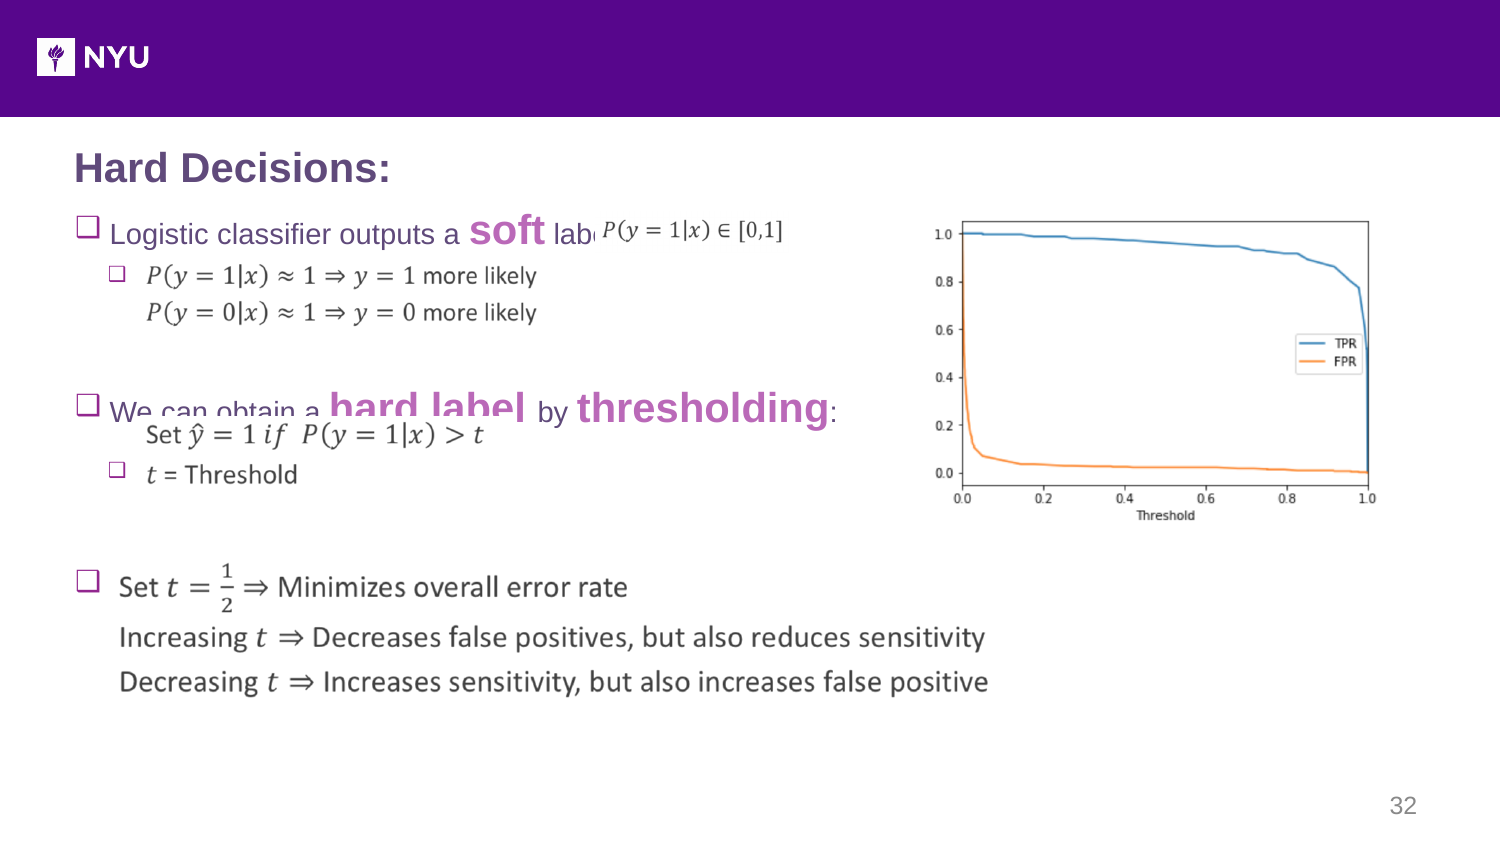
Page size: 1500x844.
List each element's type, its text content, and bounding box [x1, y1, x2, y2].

picture [136, 416, 516, 500]
picture [594, 211, 789, 254]
text_box Hard Decisions: [66, 133, 1402, 199]
slide_number ‹#› [1380, 553, 1425, 844]
picture [923, 211, 1440, 545]
picture [37, 38, 149, 76]
picture [139, 255, 561, 346]
picture [109, 560, 1063, 756]
list Logistic classifier outputs a soft label: We can obtain a hard label by thresholding: How to set threshold? [75, 211, 1393, 742]
